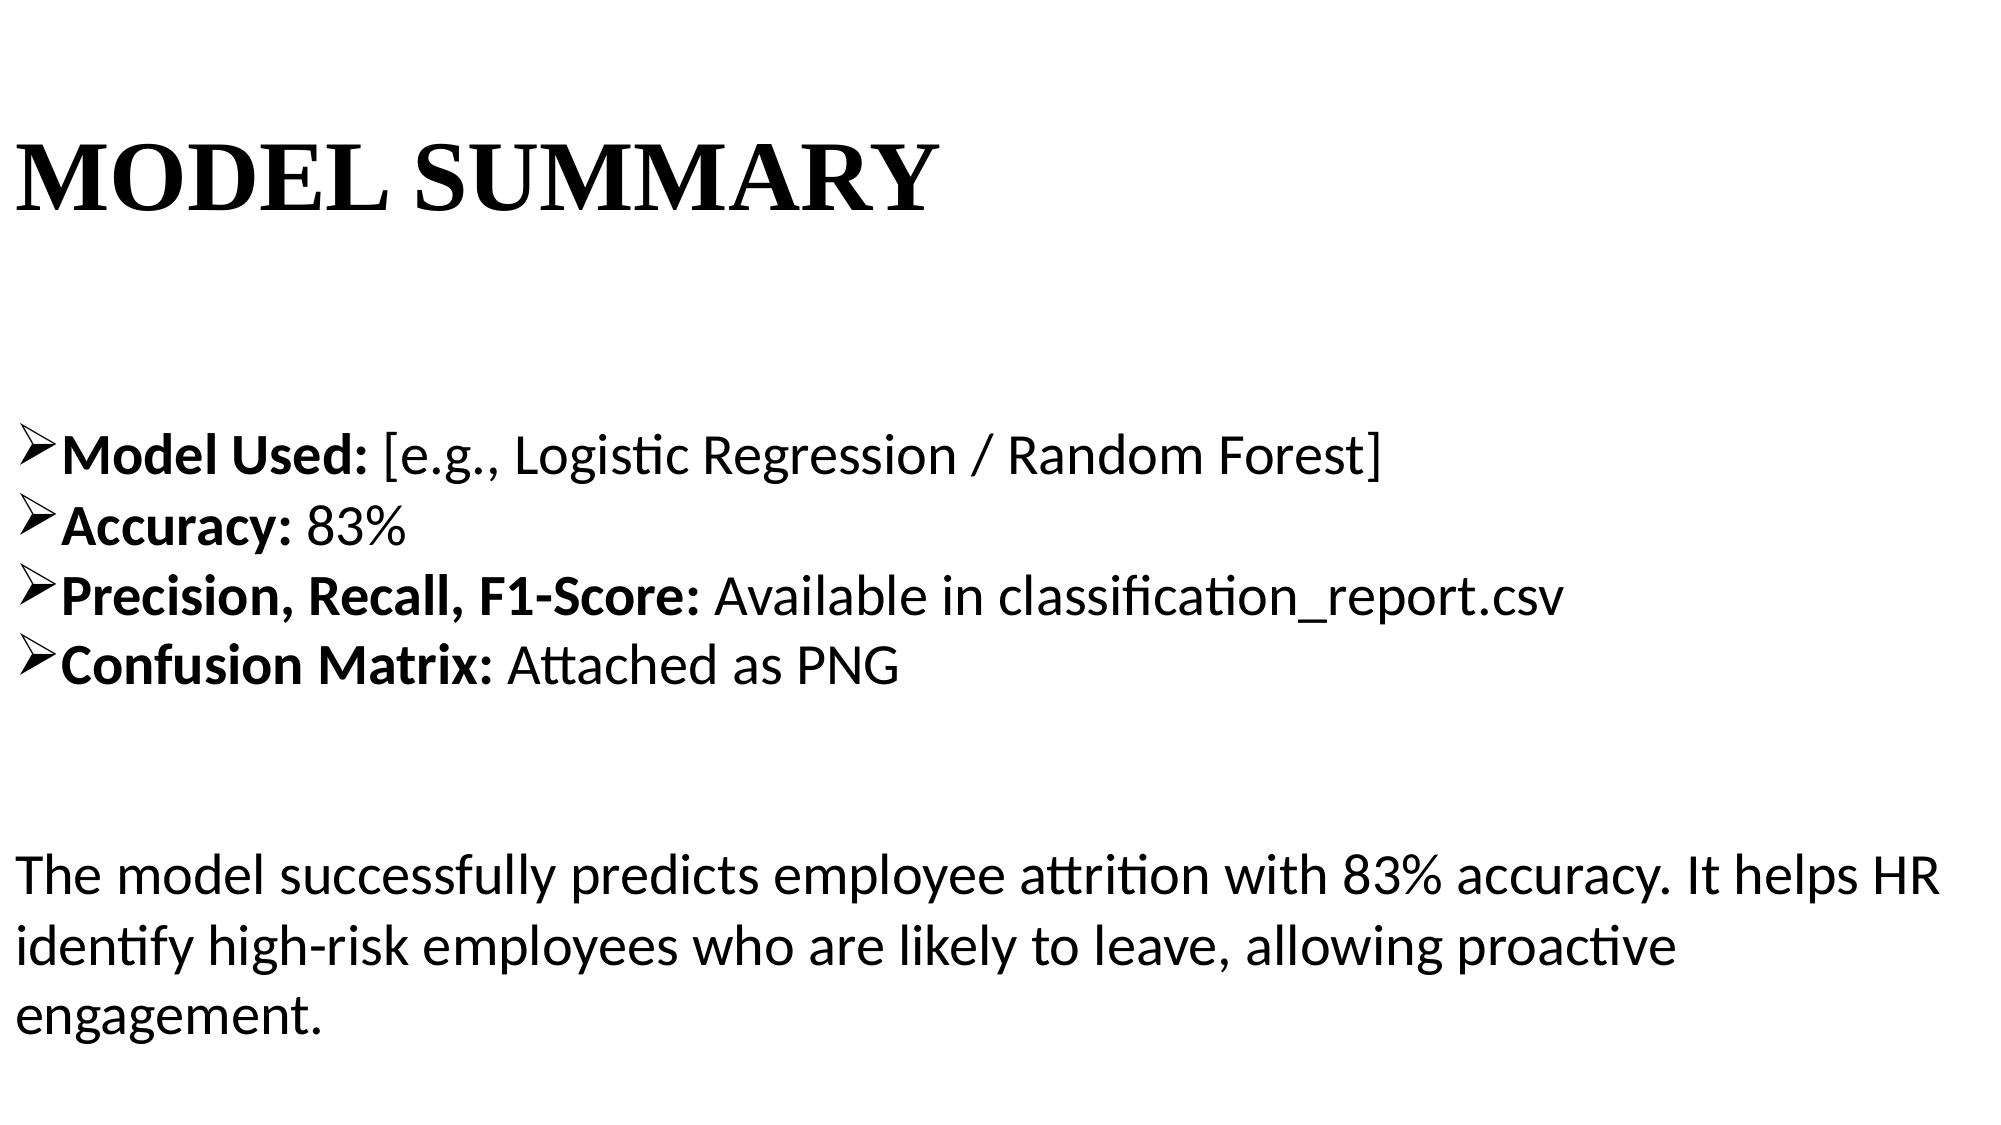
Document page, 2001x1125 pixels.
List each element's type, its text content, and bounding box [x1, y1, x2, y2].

list Model Used: [e.g., Logistic Regression / Random Forest] Accuracy: 83% Precision, Recall, F1-Score: Available in classification_report.csv Confusion Matrix: Attached as PNG The model successfully predicts employee attrition with 83% accuracy. It helps HR identify high-risk employees who are likely to leave, allowing proactive engagement. [0, 364, 2000, 1055]
title MODEL SUMMARY [0, 0, 2000, 364]
